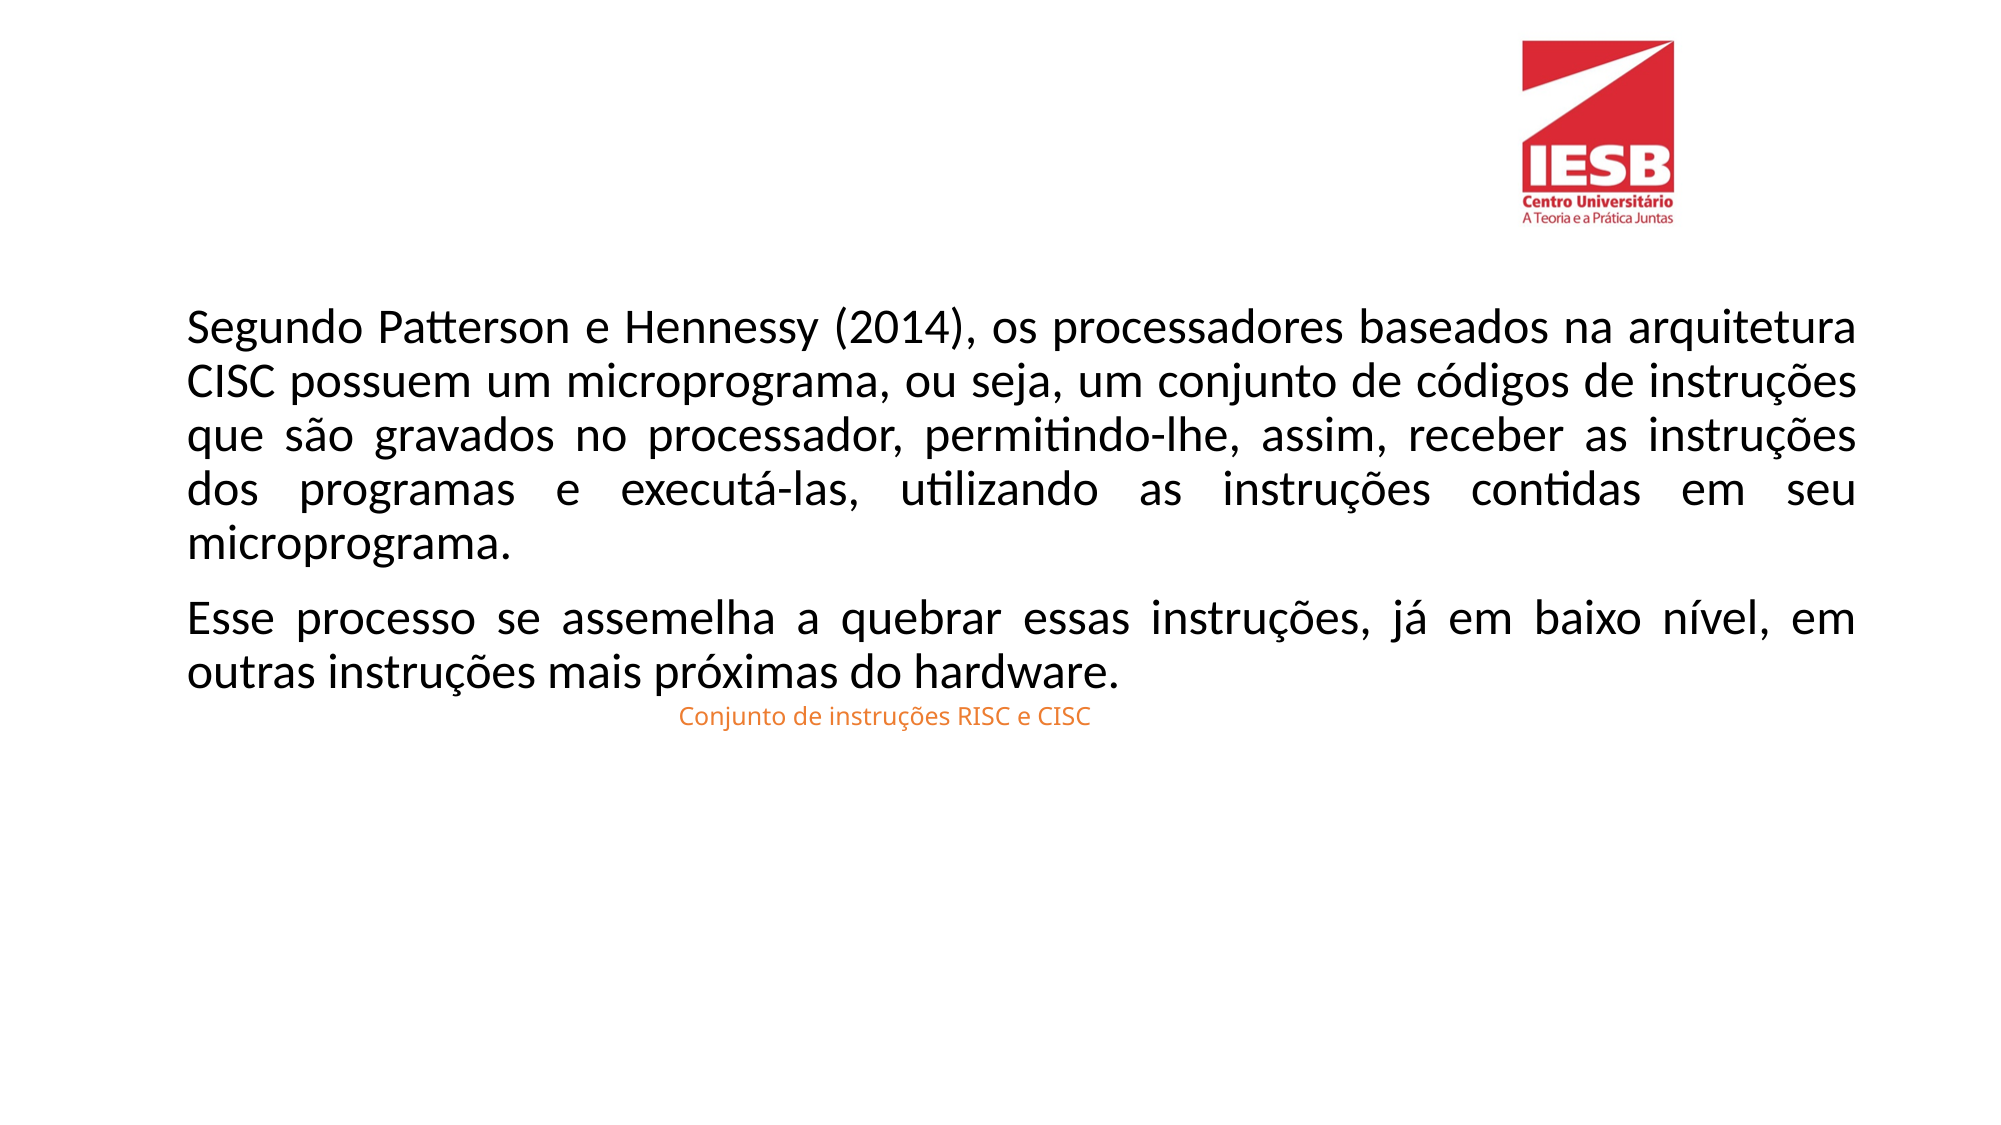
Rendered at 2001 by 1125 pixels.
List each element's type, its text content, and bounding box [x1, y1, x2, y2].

subtitle Segundo Patterson e Hennessy (2014), os processadores baseados na arquitetura CISC possuem um microprograma, ou seja, um conjunto de códigos de instruções que são gravados no processador, permitindo-lhe, assim, receber as instruções dos programas e executá-las, utilizando as instruções contidas em seu microprograma. Esse processo se assemelha a quebrar essas instruções, já em baixo nível, em outras instruções mais próximas do hardware. [171, 292, 1874, 919]
picture [1496, 30, 1700, 235]
